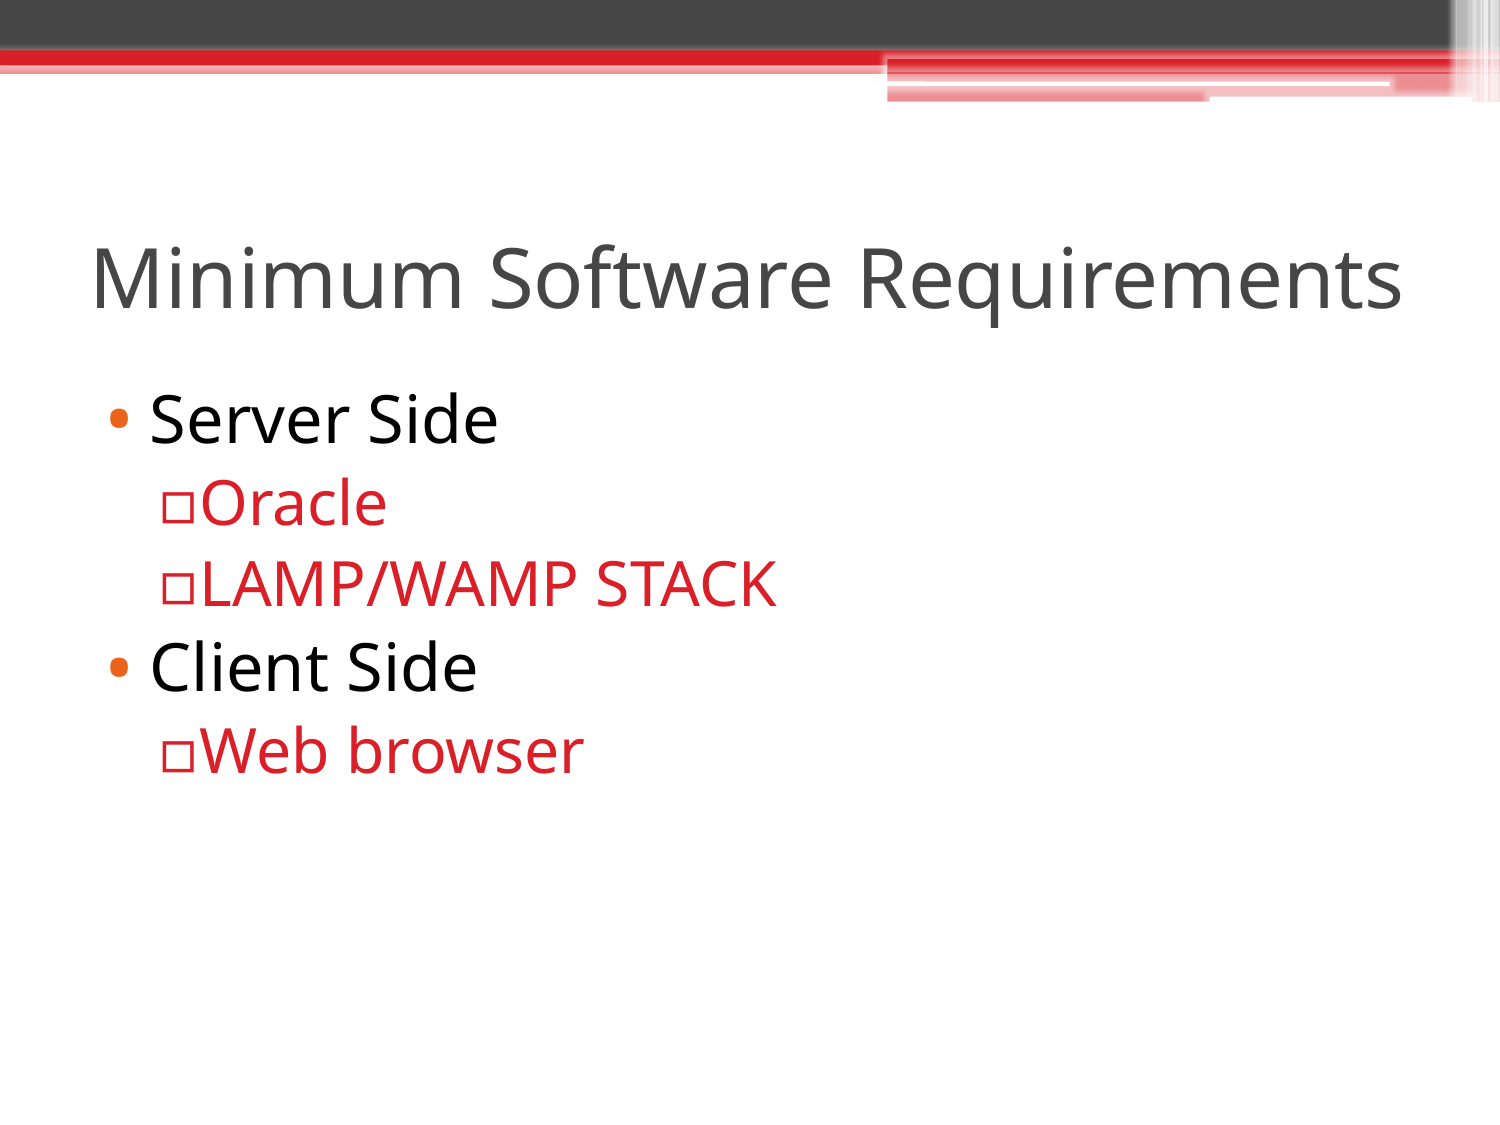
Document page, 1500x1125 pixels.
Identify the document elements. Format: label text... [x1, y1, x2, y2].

list Server Side Oracle LAMP/WAMP STACK Client Side Web browser [75, 368, 1425, 1079]
title Minimum Software Requirements [75, 187, 1425, 363]
